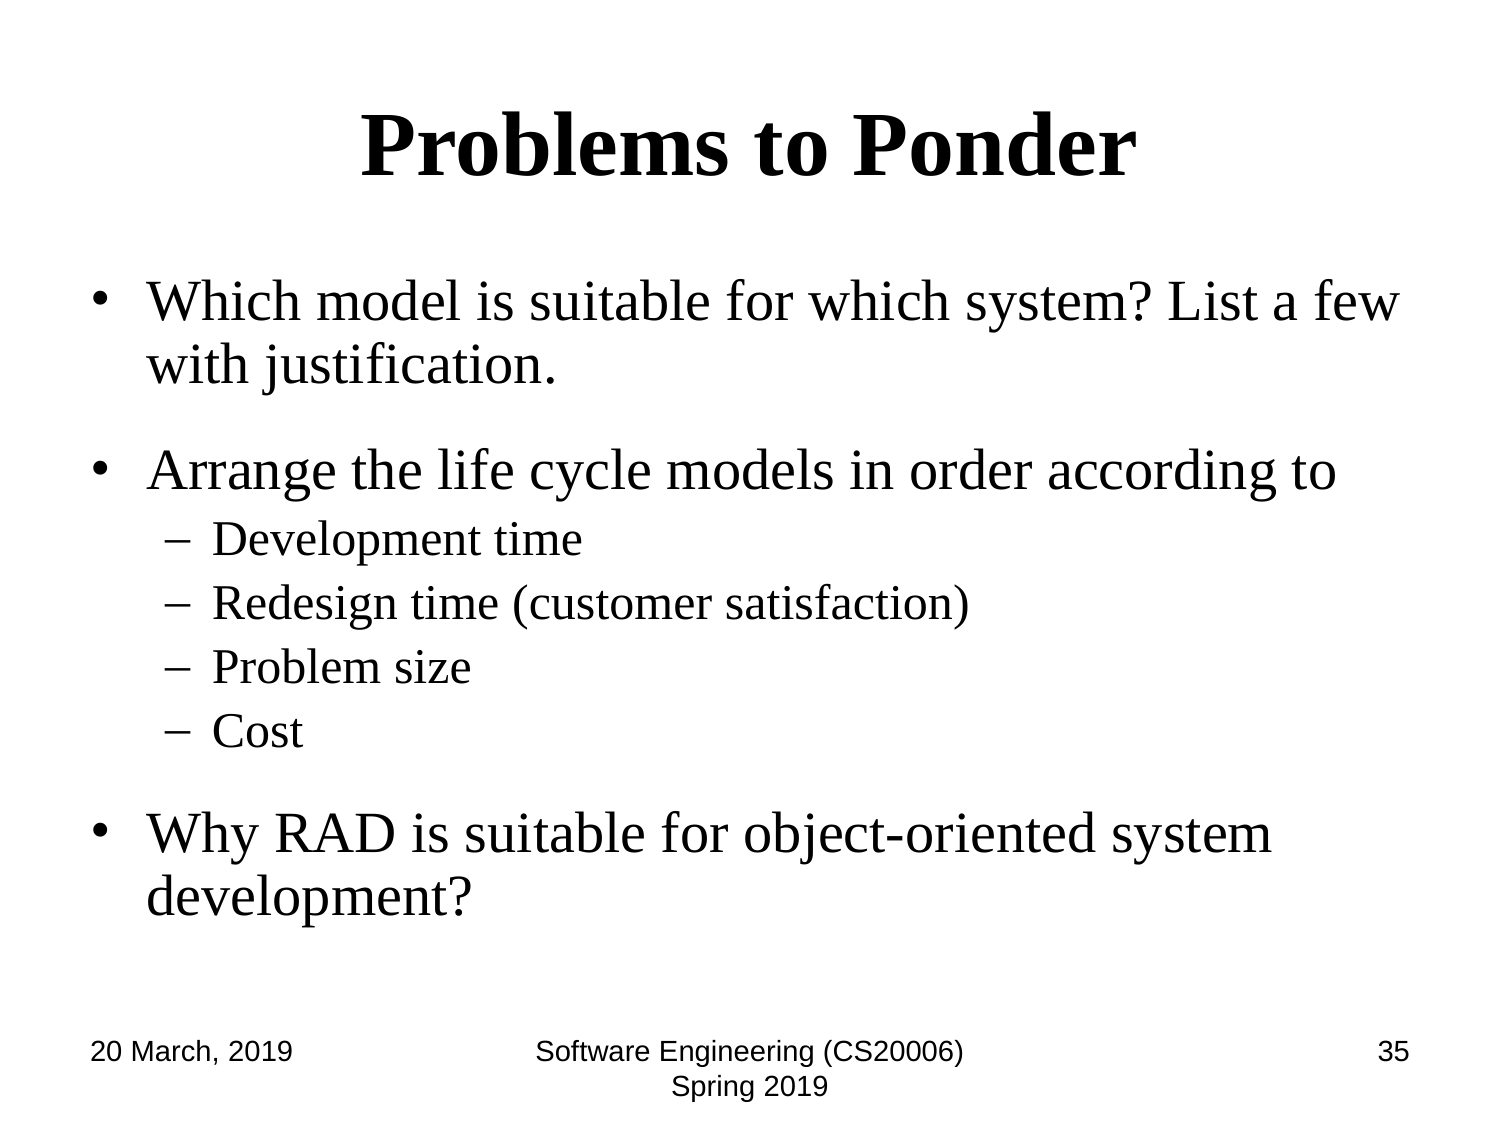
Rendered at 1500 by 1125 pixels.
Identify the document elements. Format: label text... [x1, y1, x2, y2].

title Problems to Ponder [75, 45, 1425, 233]
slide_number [75, 1024, 425, 1103]
slide_number ‹#› [1074, 1024, 1425, 1103]
list Which model is suitable for which system? List a few with justification. Arrange the life cycle models in order according to Development time Redesign time (customer satisfaction) Problem size Cost Why RAD is suitable for object-oriented system development? [75, 262, 1425, 1005]
footer Software Engineering (CS20006) Spring 2019 [512, 1024, 988, 1103]
